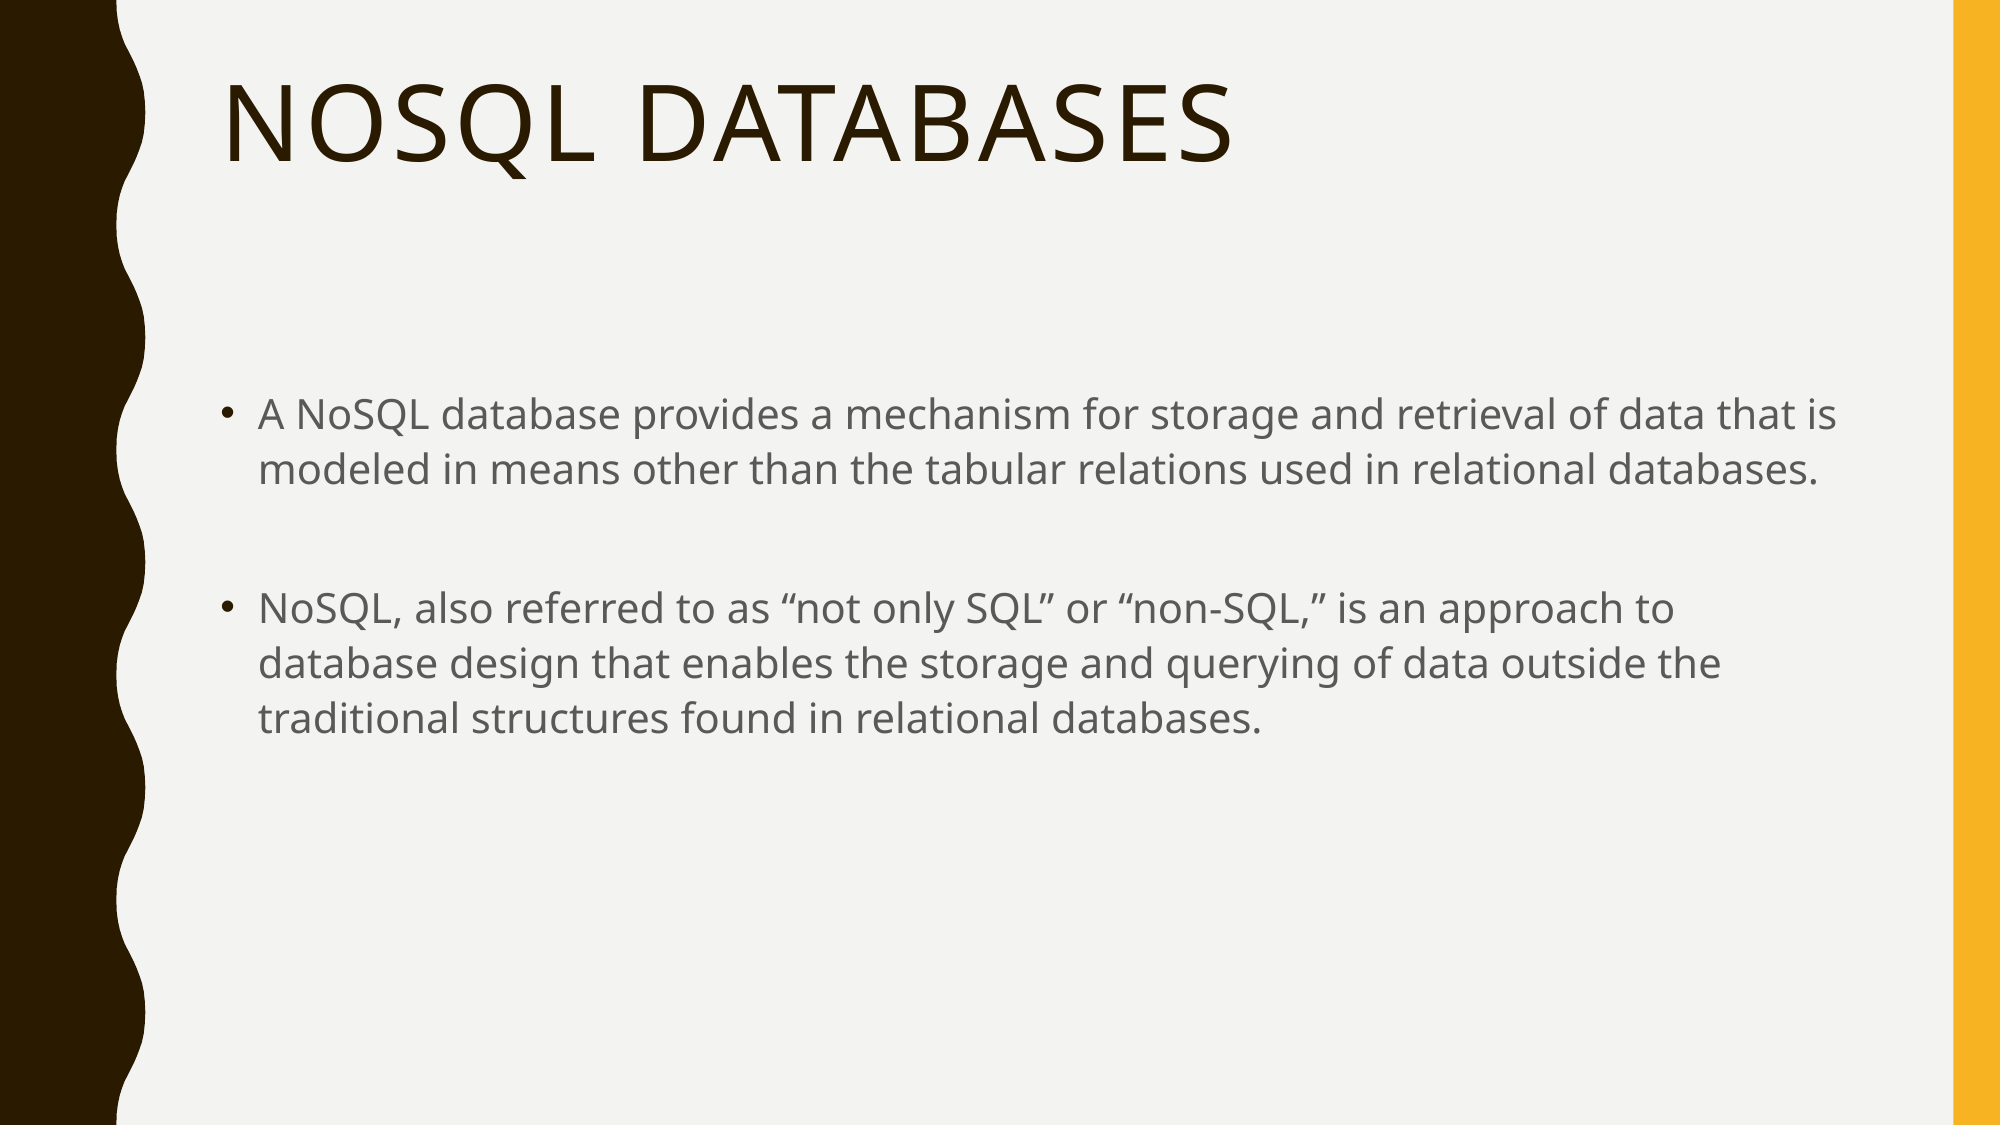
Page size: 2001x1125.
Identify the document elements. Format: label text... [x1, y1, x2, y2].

list A NoSQL database provides a mechanism for storage and retrieval of data that is modeled in means other than the tabular relations used in relational databases. NoSQL, also referred to as “not only SQL” or “non-SQL,” is an approach to database design that enables the storage and querying of data outside the traditional structures found in relational databases. [205, 375, 1875, 965]
title Nosql databases [205, 62, 1875, 308]
